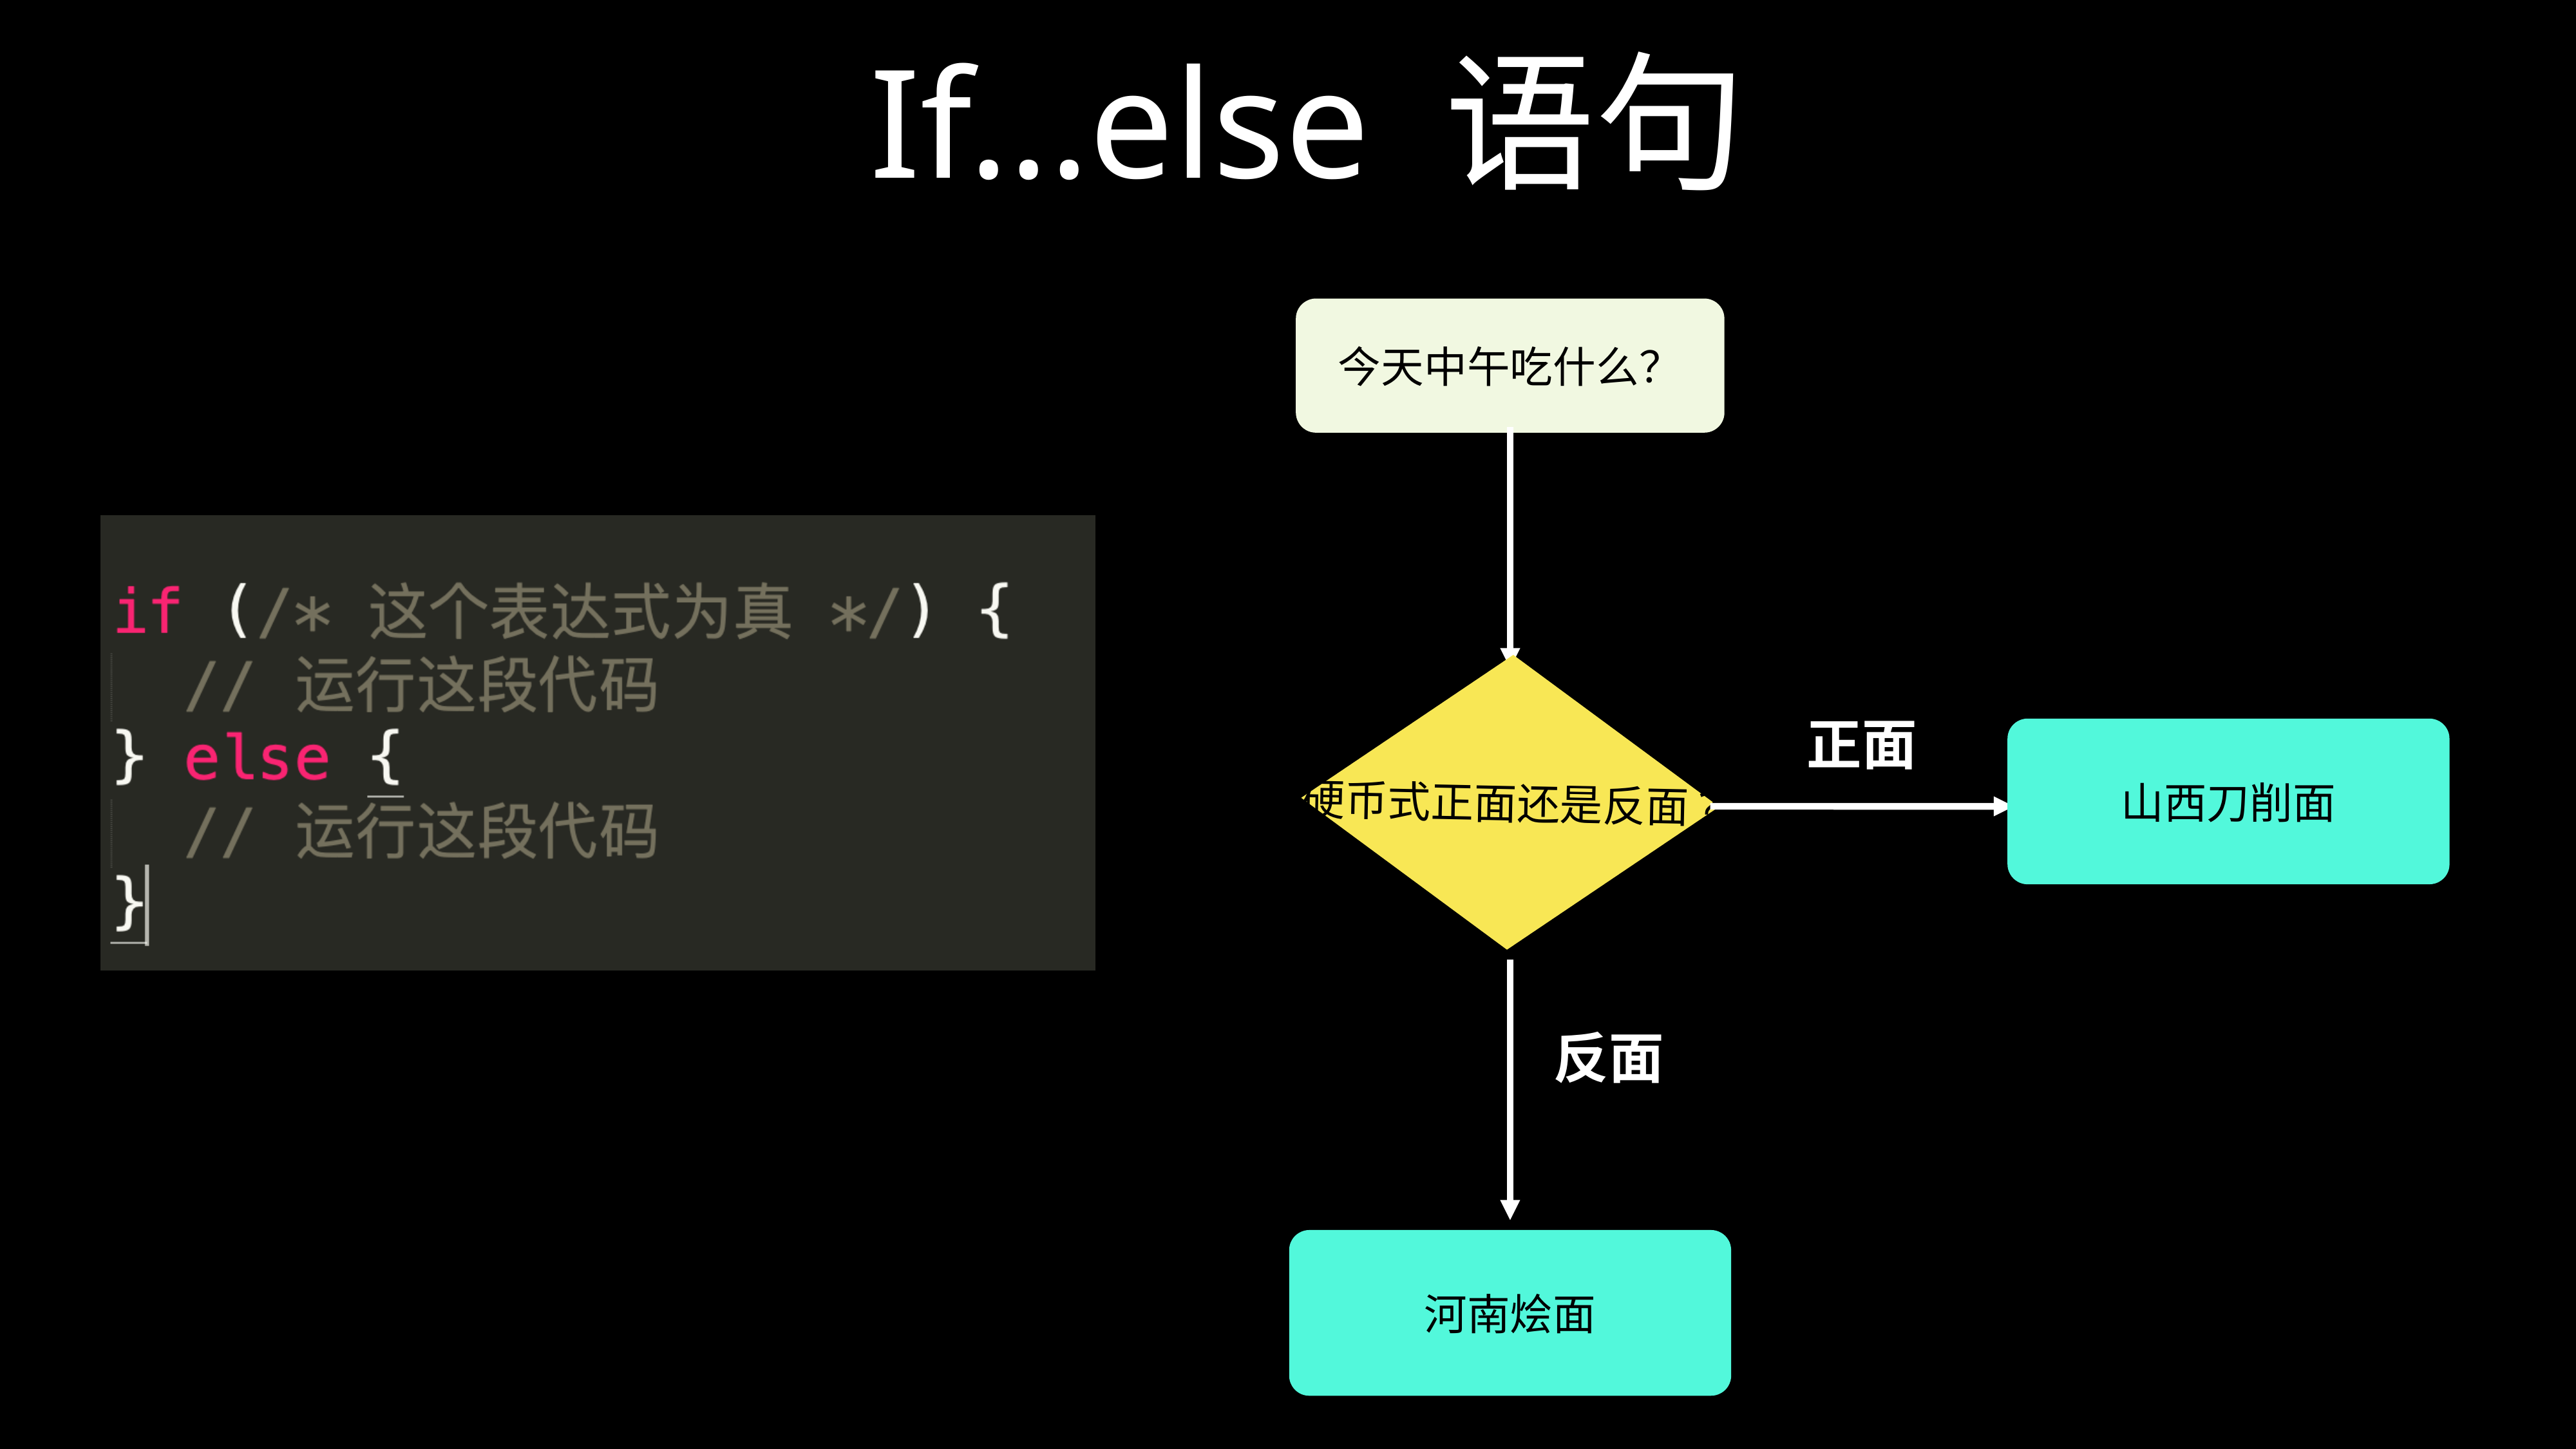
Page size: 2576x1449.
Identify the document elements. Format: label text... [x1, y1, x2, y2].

text_box [1710, 802, 2007, 811]
text_box 反面 [1541, 1018, 1677, 1095]
text_box [1506, 960, 1515, 1220]
text_box 硬币式正面还是反面? [1301, 654, 1719, 950]
text_box 正面 [1794, 704, 1929, 781]
text_box 河南烩面 [1289, 1229, 1732, 1396]
text_box 山西刀削面 [2007, 718, 2450, 885]
picture [100, 515, 1095, 971]
text_box 今天中午吃什么？ [1296, 298, 1725, 433]
title If...else 语句 [178, 0, 2398, 240]
